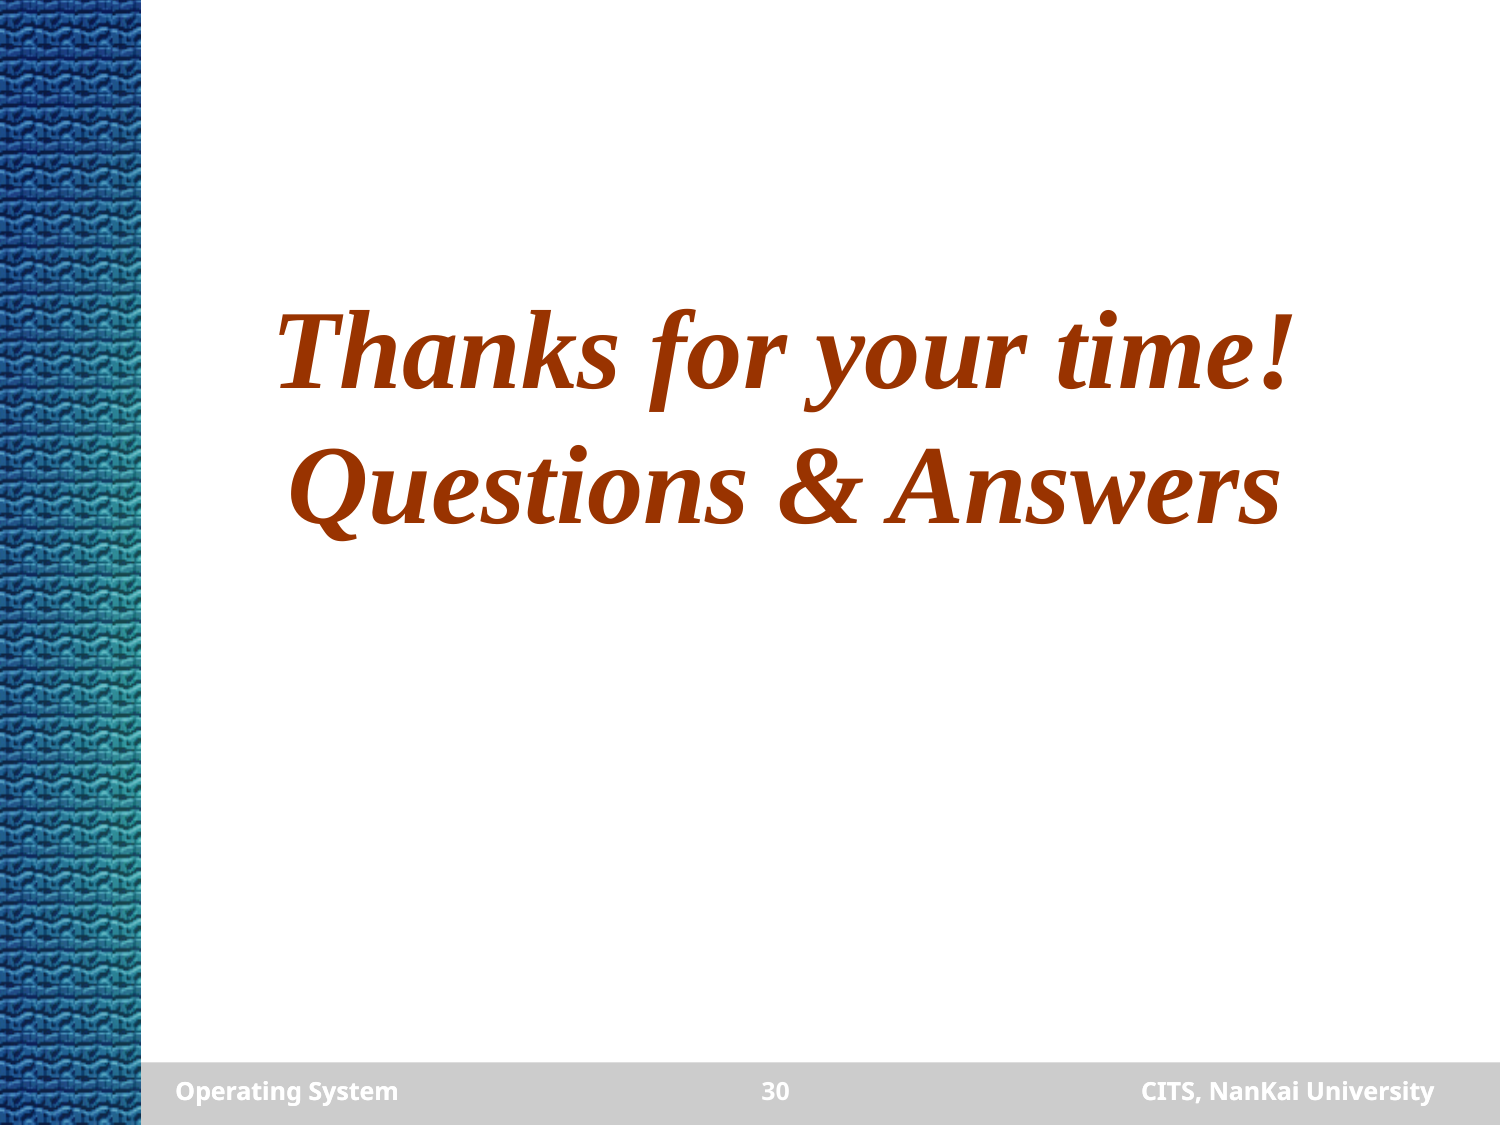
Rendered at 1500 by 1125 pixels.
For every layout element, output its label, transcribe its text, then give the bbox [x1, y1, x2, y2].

text_box CITS, NanKai University [975, 1067, 1450, 1118]
text_box Operating System [160, 1067, 573, 1118]
picture [0, 0, 141, 1125]
text_box 30 [600, 1067, 951, 1118]
title Thanks for your time! Questions & Answers [147, 338, 1424, 485]
